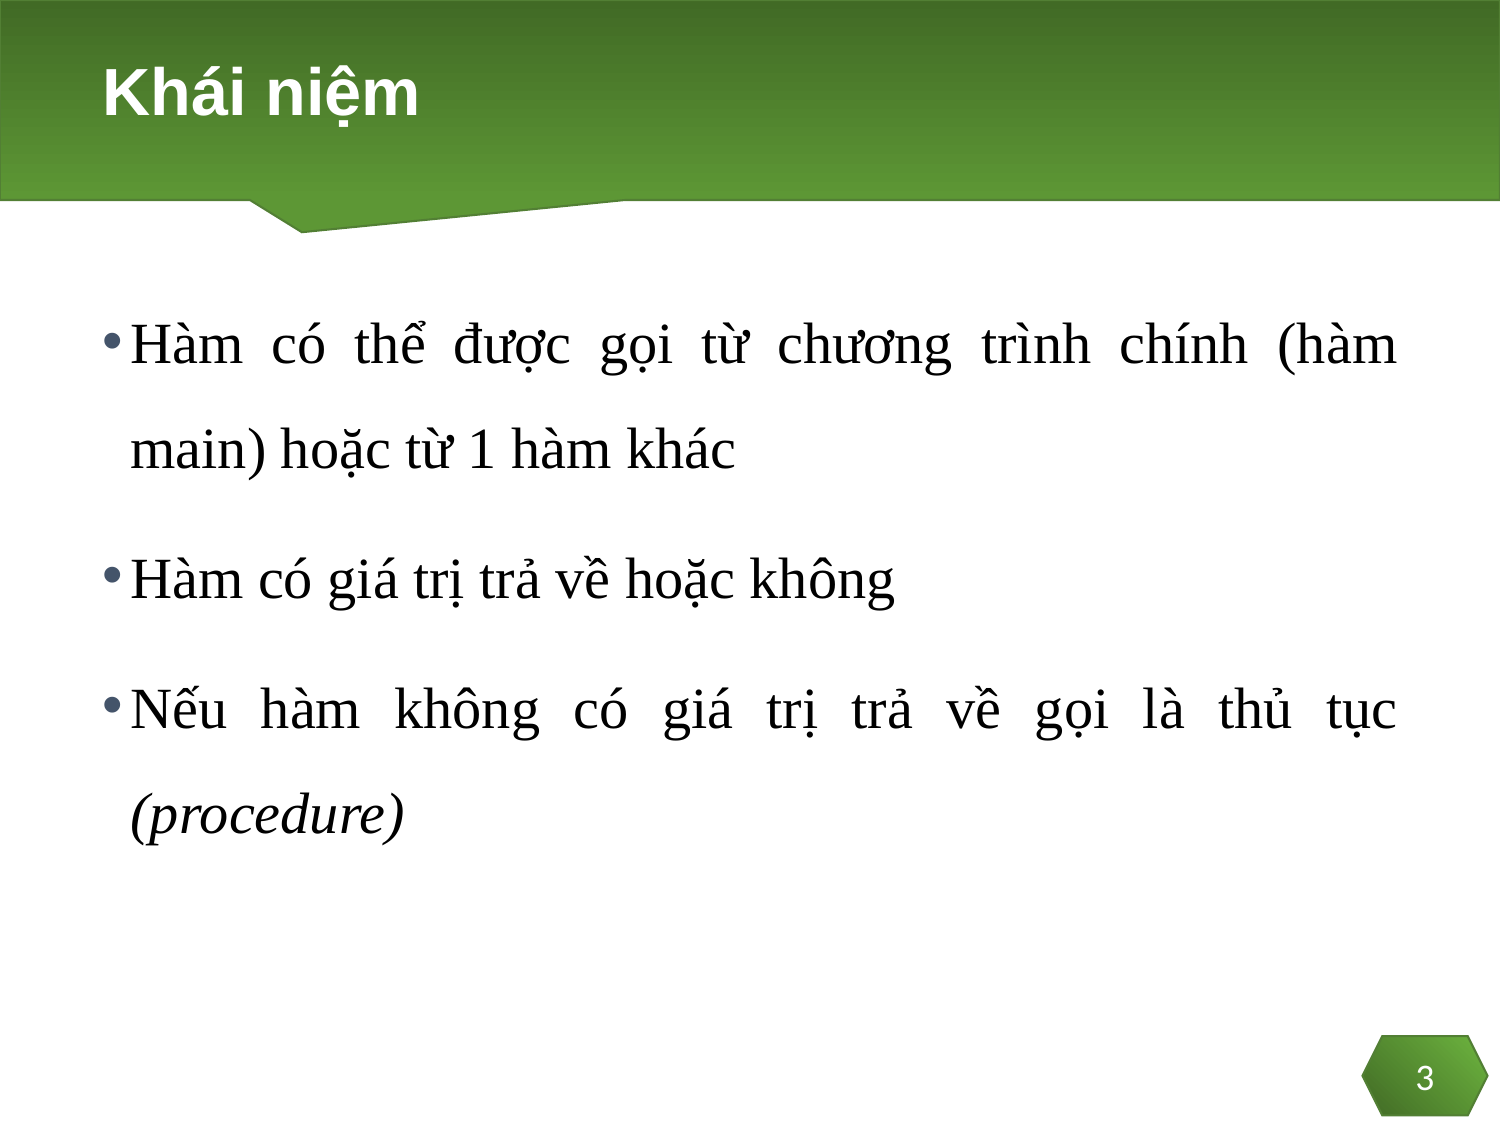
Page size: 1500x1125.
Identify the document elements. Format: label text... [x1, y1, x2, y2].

list Hàm có thể được gọi từ chương trình chính (hàm main) hoặc từ 1 hàm khác Hàm có giá trị trả về hoặc không Nếu hàm không có giá trị trả về gọi là thủ tục (procedure) [87, 262, 1413, 1014]
title Khái niệm [87, 12, 1413, 175]
